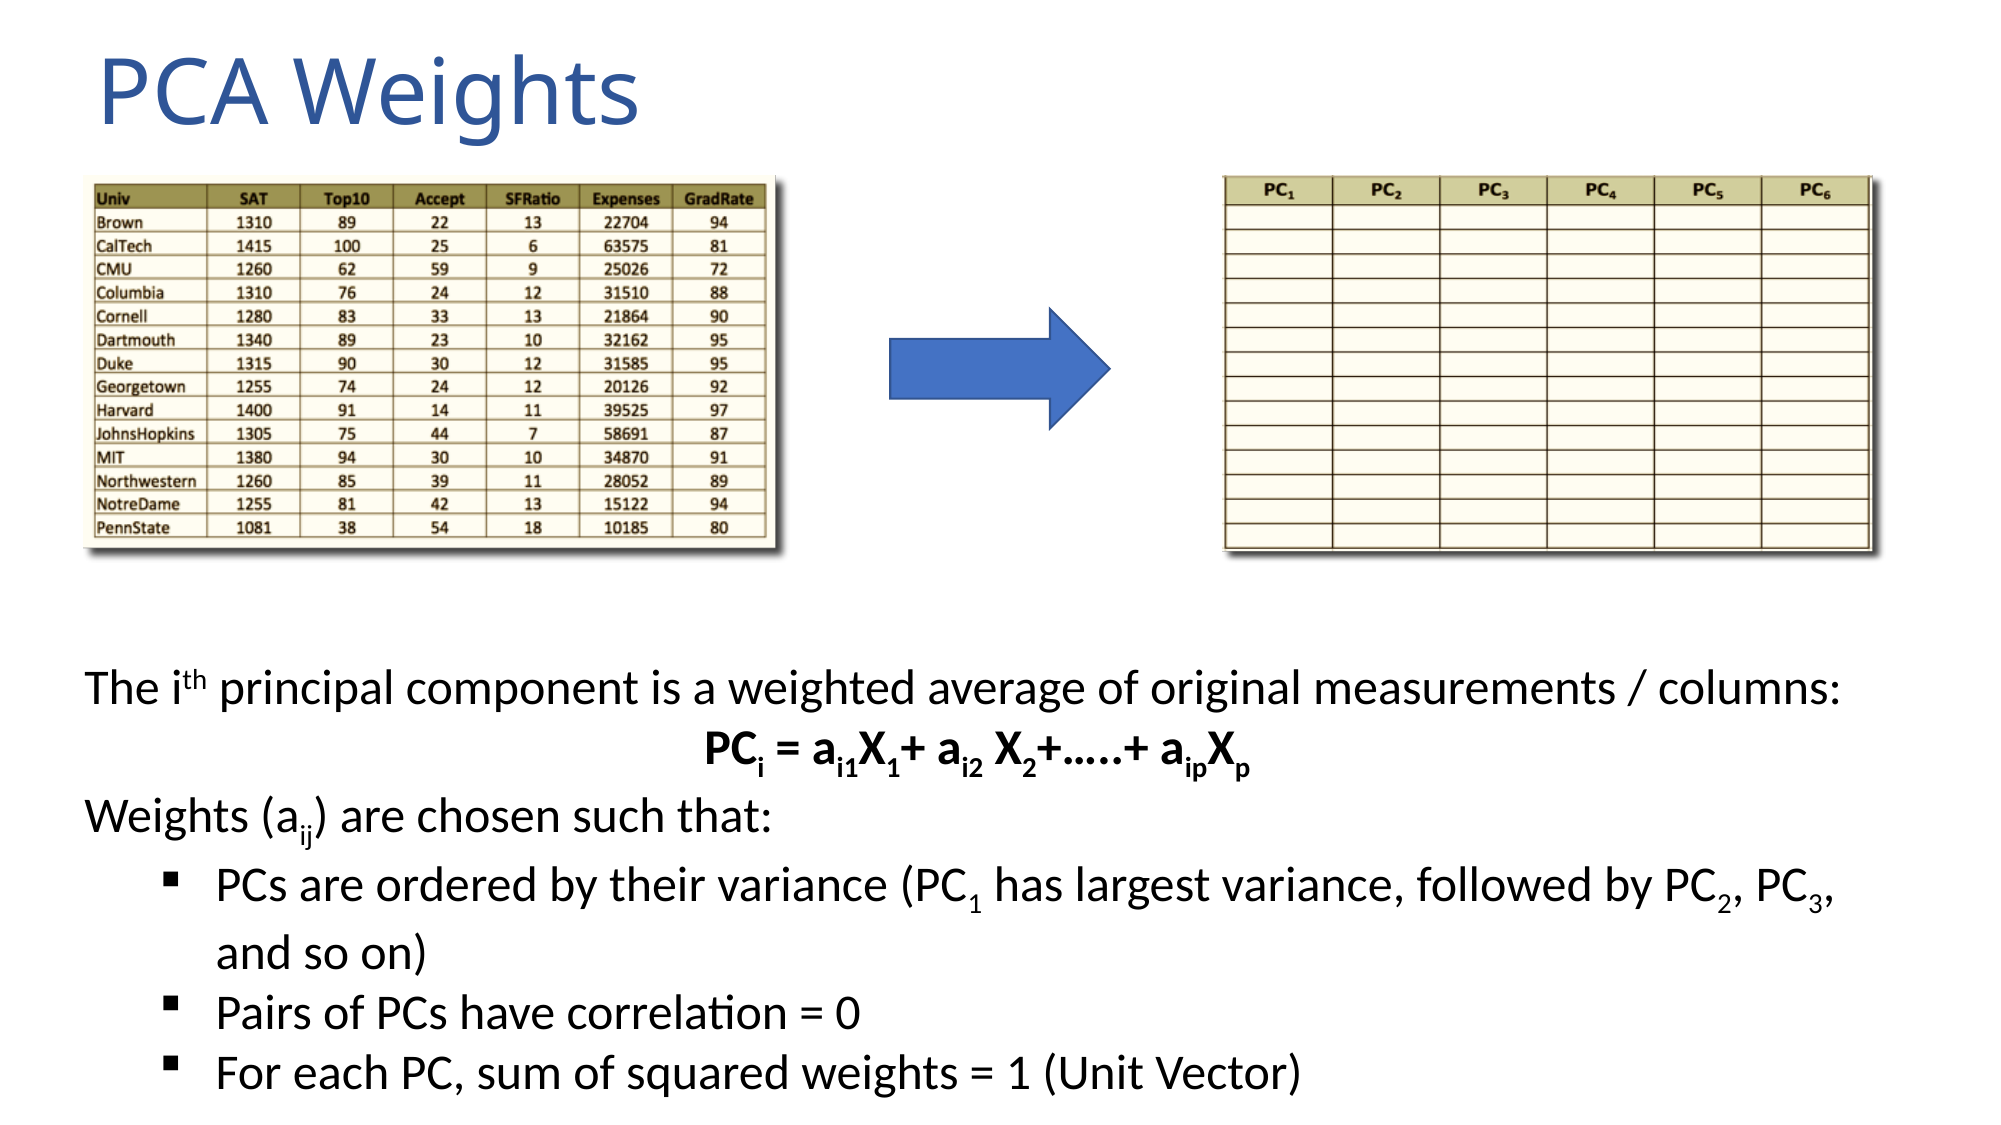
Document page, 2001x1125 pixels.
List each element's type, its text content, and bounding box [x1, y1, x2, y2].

text_box [889, 306, 1112, 431]
title PCA Weights [81, 32, 1807, 157]
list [83, 175, 790, 563]
text_box The ith principal component is a weighted average of original measurements / columns: PCi = ai1X1+ ai2 X2+…..+ aipXp Weights (aij) are chosen such that: PCs are ordered by their variance (PC1 has largest variance, followed by PC2, PC3, and so on) Pairs of PCs have correlation = 0 For each PC, sum of squared weights = 1 (Unit Vector) [69, 647, 1886, 1107]
picture [1222, 175, 1886, 563]
